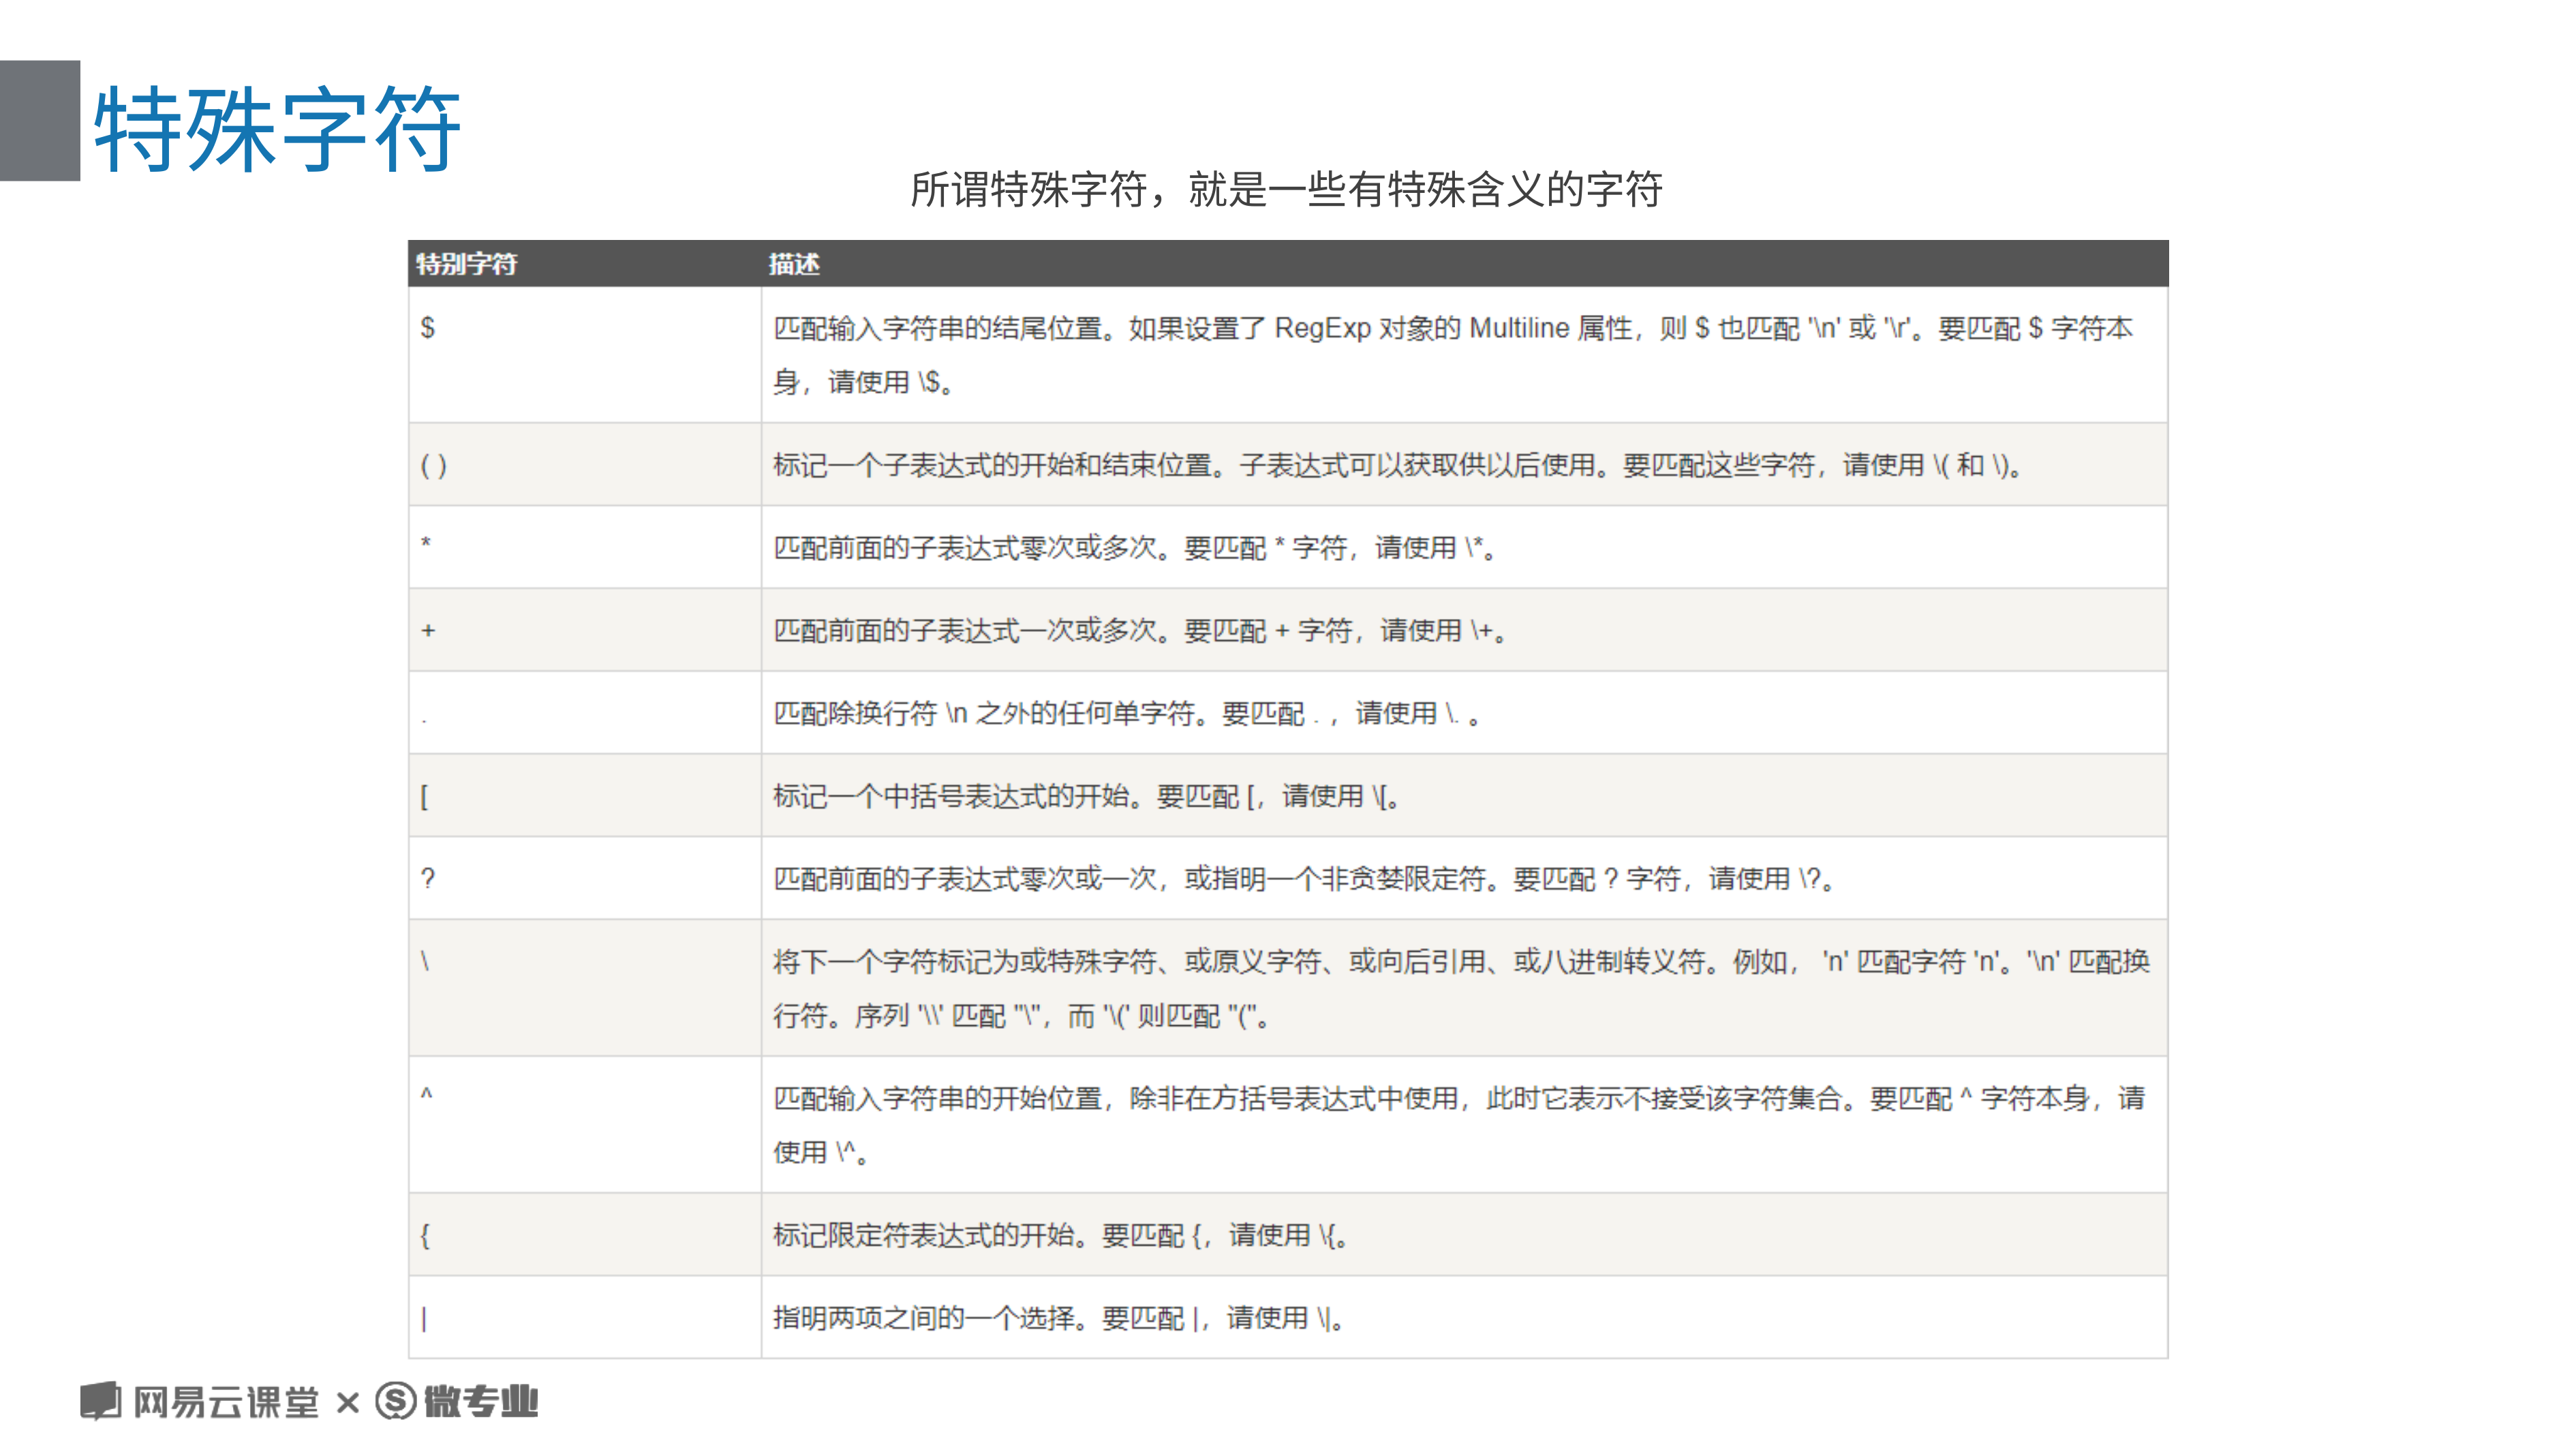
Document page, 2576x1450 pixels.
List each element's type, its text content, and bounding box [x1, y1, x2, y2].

title 特殊字符 [80, 65, 2496, 189]
picture [407, 240, 2169, 1361]
text_box 所谓特殊字符，就是一些有特殊含义的字符 [900, 159, 1675, 217]
picture [80, 1380, 538, 1421]
